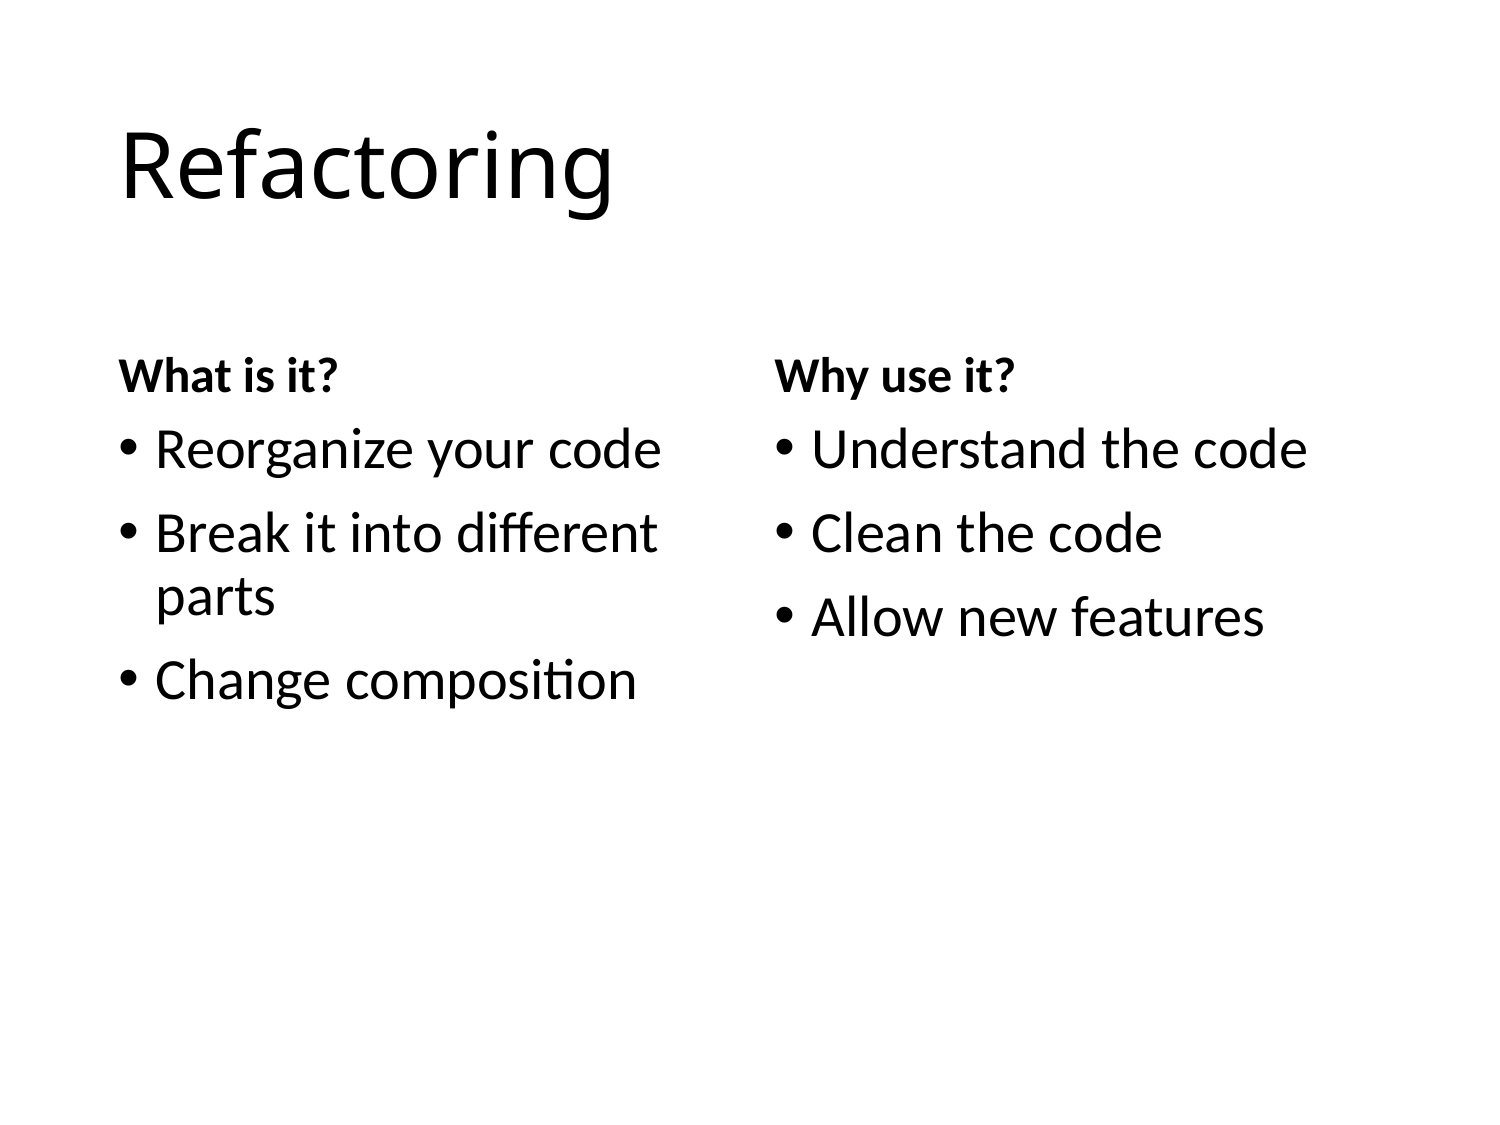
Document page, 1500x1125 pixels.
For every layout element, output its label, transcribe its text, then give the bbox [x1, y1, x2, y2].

list Why use it? [759, 275, 1398, 410]
title Refactoring [103, 59, 1398, 278]
list What is it? [103, 275, 738, 410]
list Reorganize your code Break it into different parts Change composition [103, 410, 738, 1016]
list Understand the code Clean the code Allow new features [759, 410, 1398, 1016]
